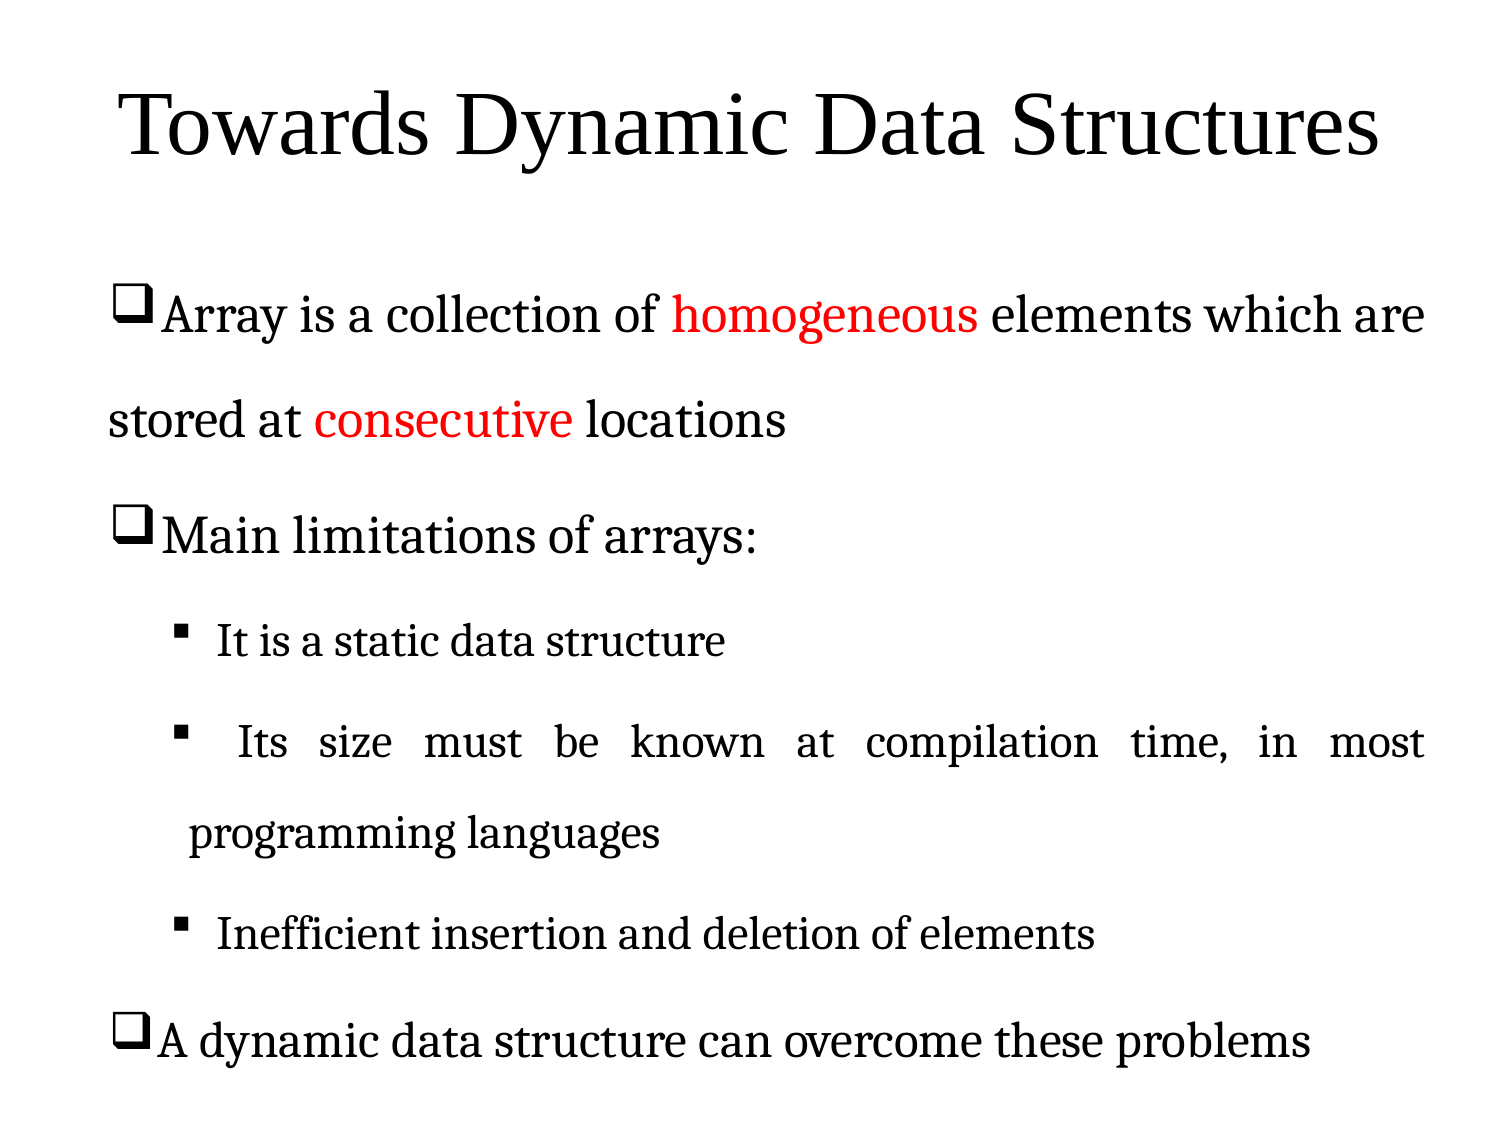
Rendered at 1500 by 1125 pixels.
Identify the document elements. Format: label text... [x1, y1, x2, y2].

subtitle Array is a collection of homogeneous elements which are stored at consecutive locations Main limitations of arrays: It is a static data structure Its size must be known at compilation time, in most programming languages Inefficient insertion and deletion of elements A dynamic data structure can overcome these problems [92, 229, 1443, 1090]
title Towards Dynamic Data Structures [70, 48, 1430, 188]
